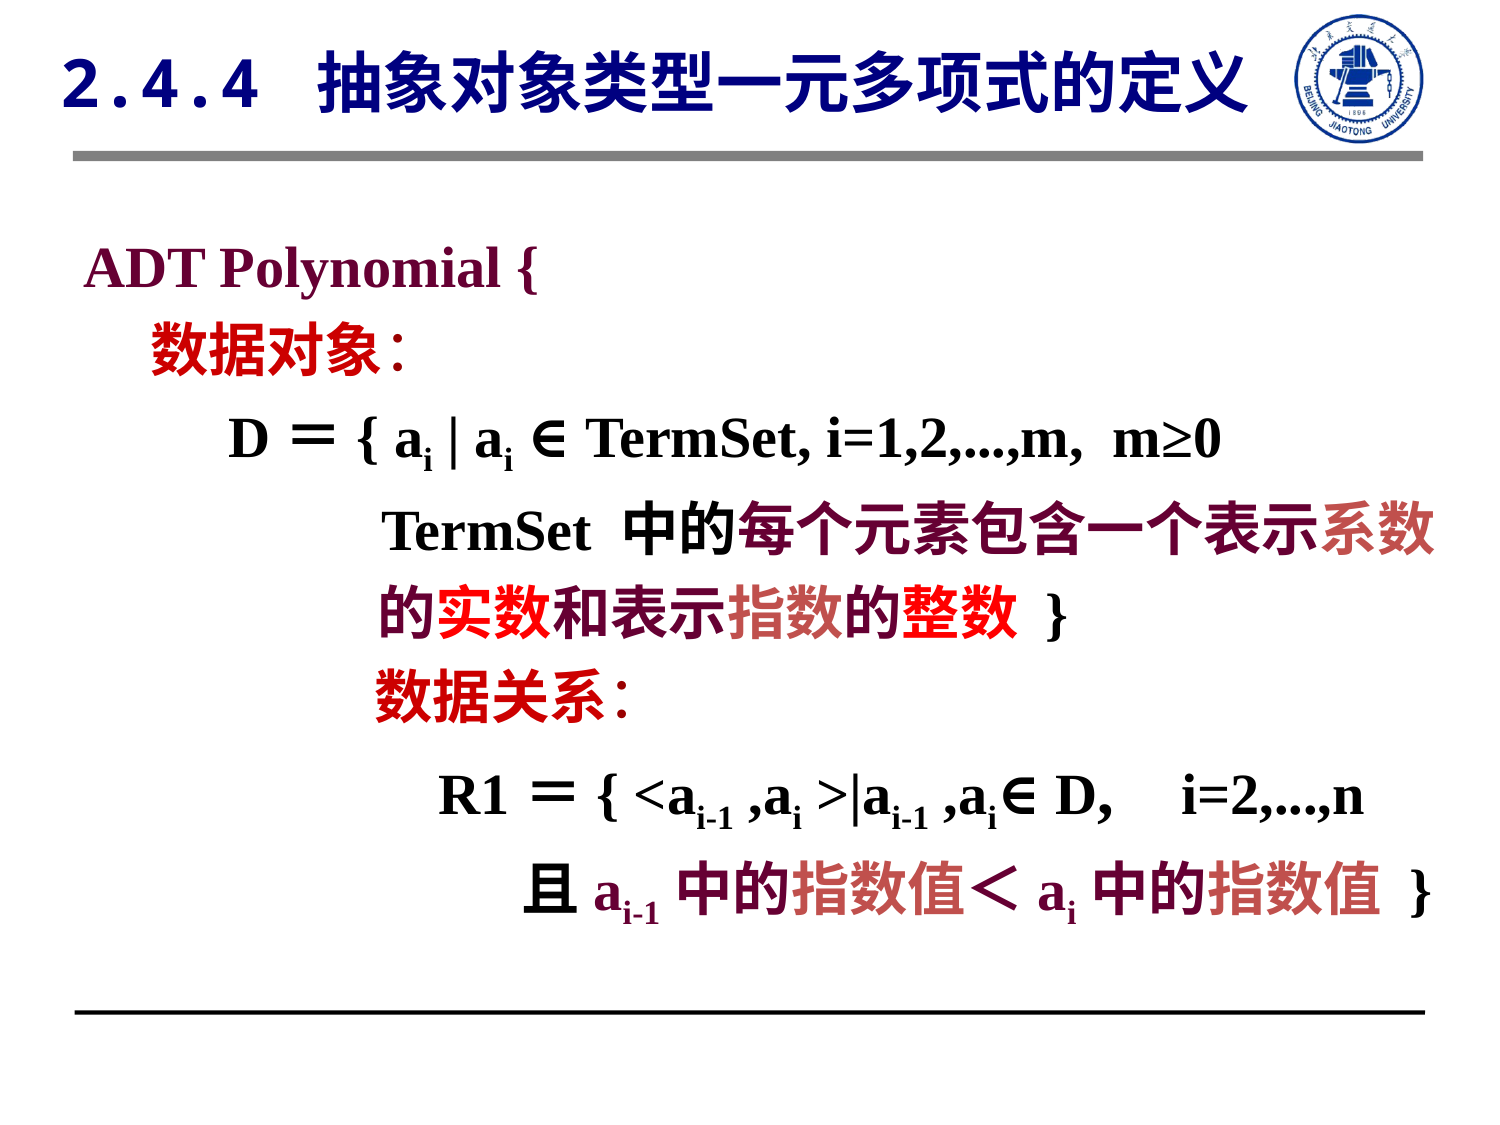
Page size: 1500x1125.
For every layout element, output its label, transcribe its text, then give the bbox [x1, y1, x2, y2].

picture [1294, 14, 1424, 144]
text_box ADT Polynomial { 数据对象： D＝{ ai | ai ∈TermSet, i=1,2,...,m, m≥0 TermSet 中的每个元素包含一个表示系数的实数和表示指数的整数 } 数据关系： R1＝{ <ai-1 ,ai >|ai-1 ,ai∈D, i=2,...,n 且ai-1中的指数值＜ai中的指数值 } [68, 207, 1469, 1023]
text_box 2.4.4 抽象对象类型一元多项式的定义 [45, 27, 1321, 130]
